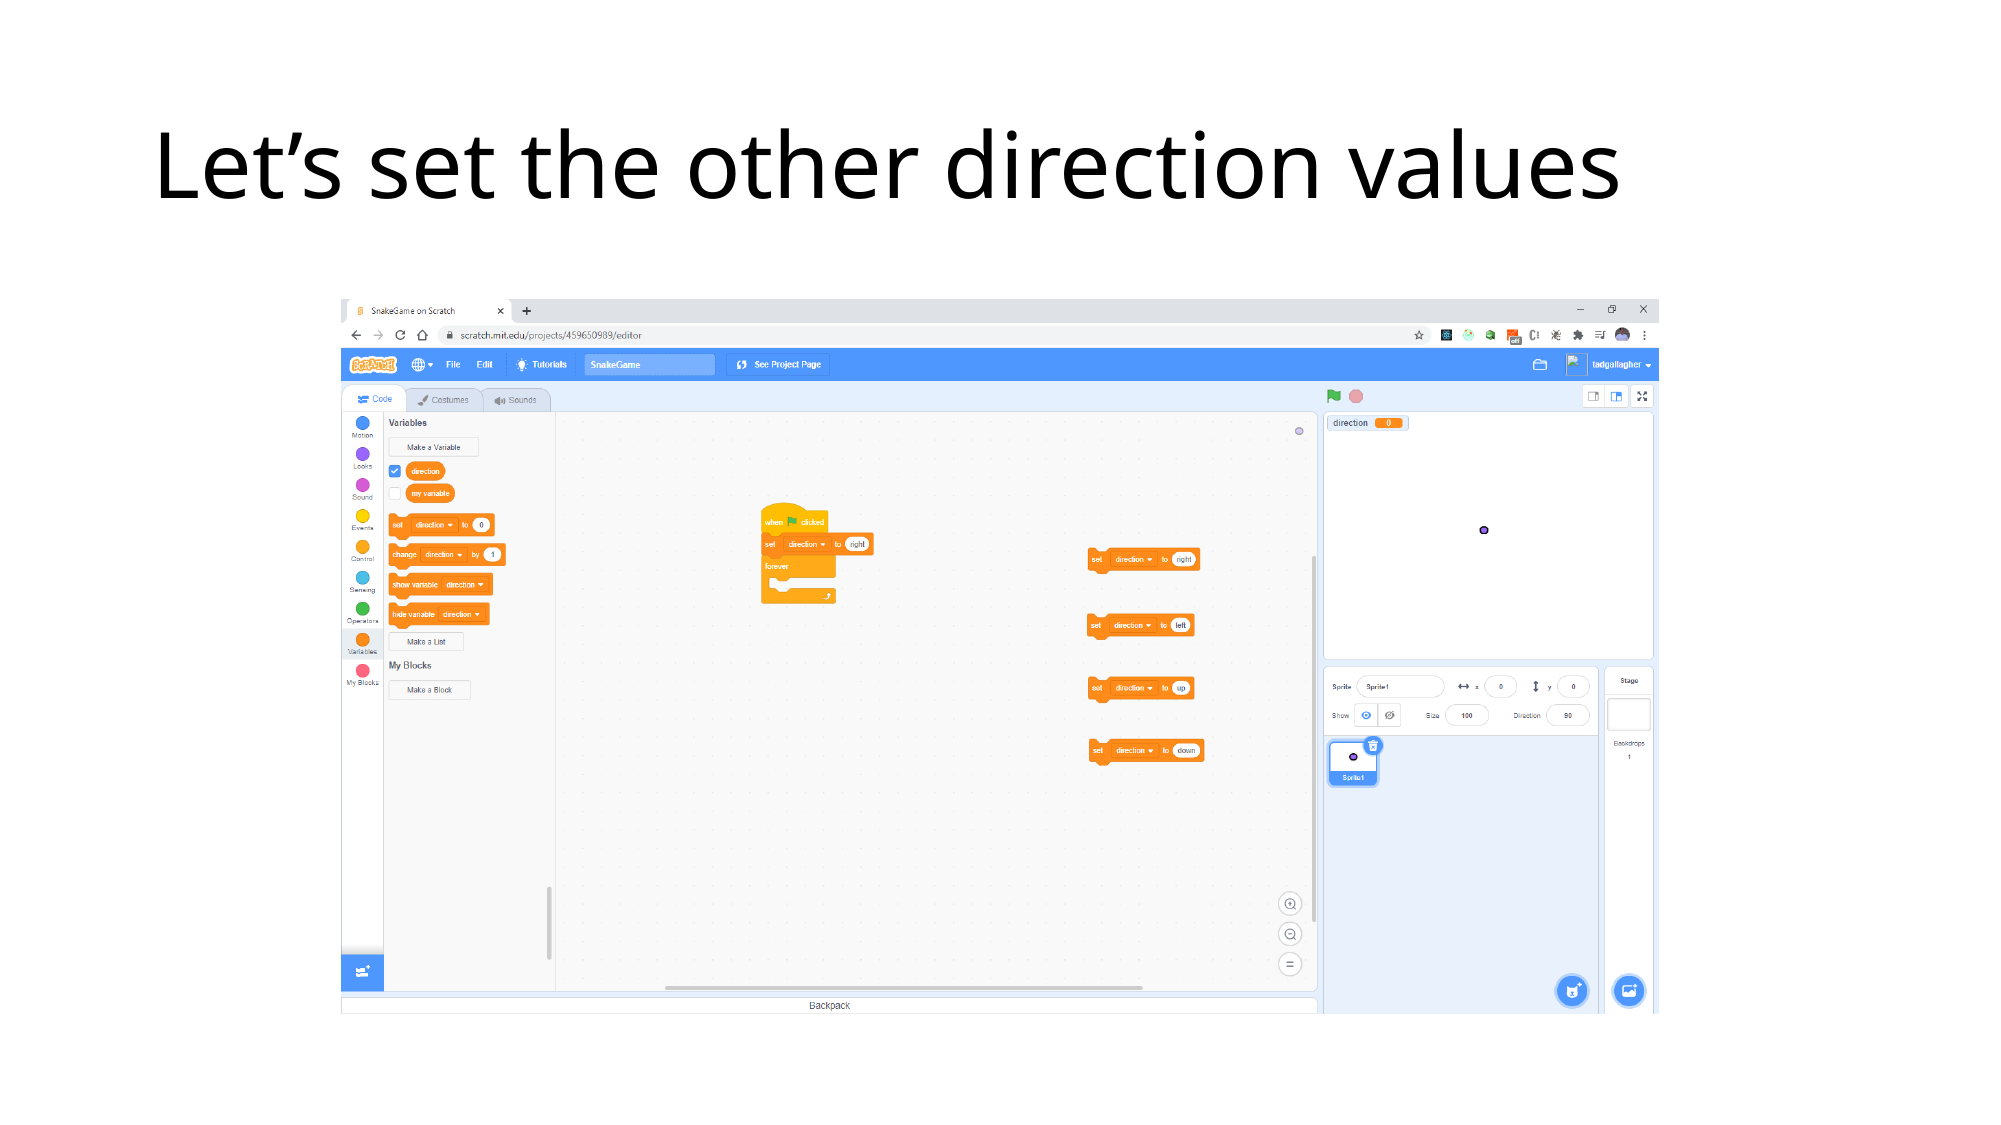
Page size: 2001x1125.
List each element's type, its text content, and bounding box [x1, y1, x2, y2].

title Let’s set the other direction values [137, 59, 1863, 278]
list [341, 299, 1659, 1014]
